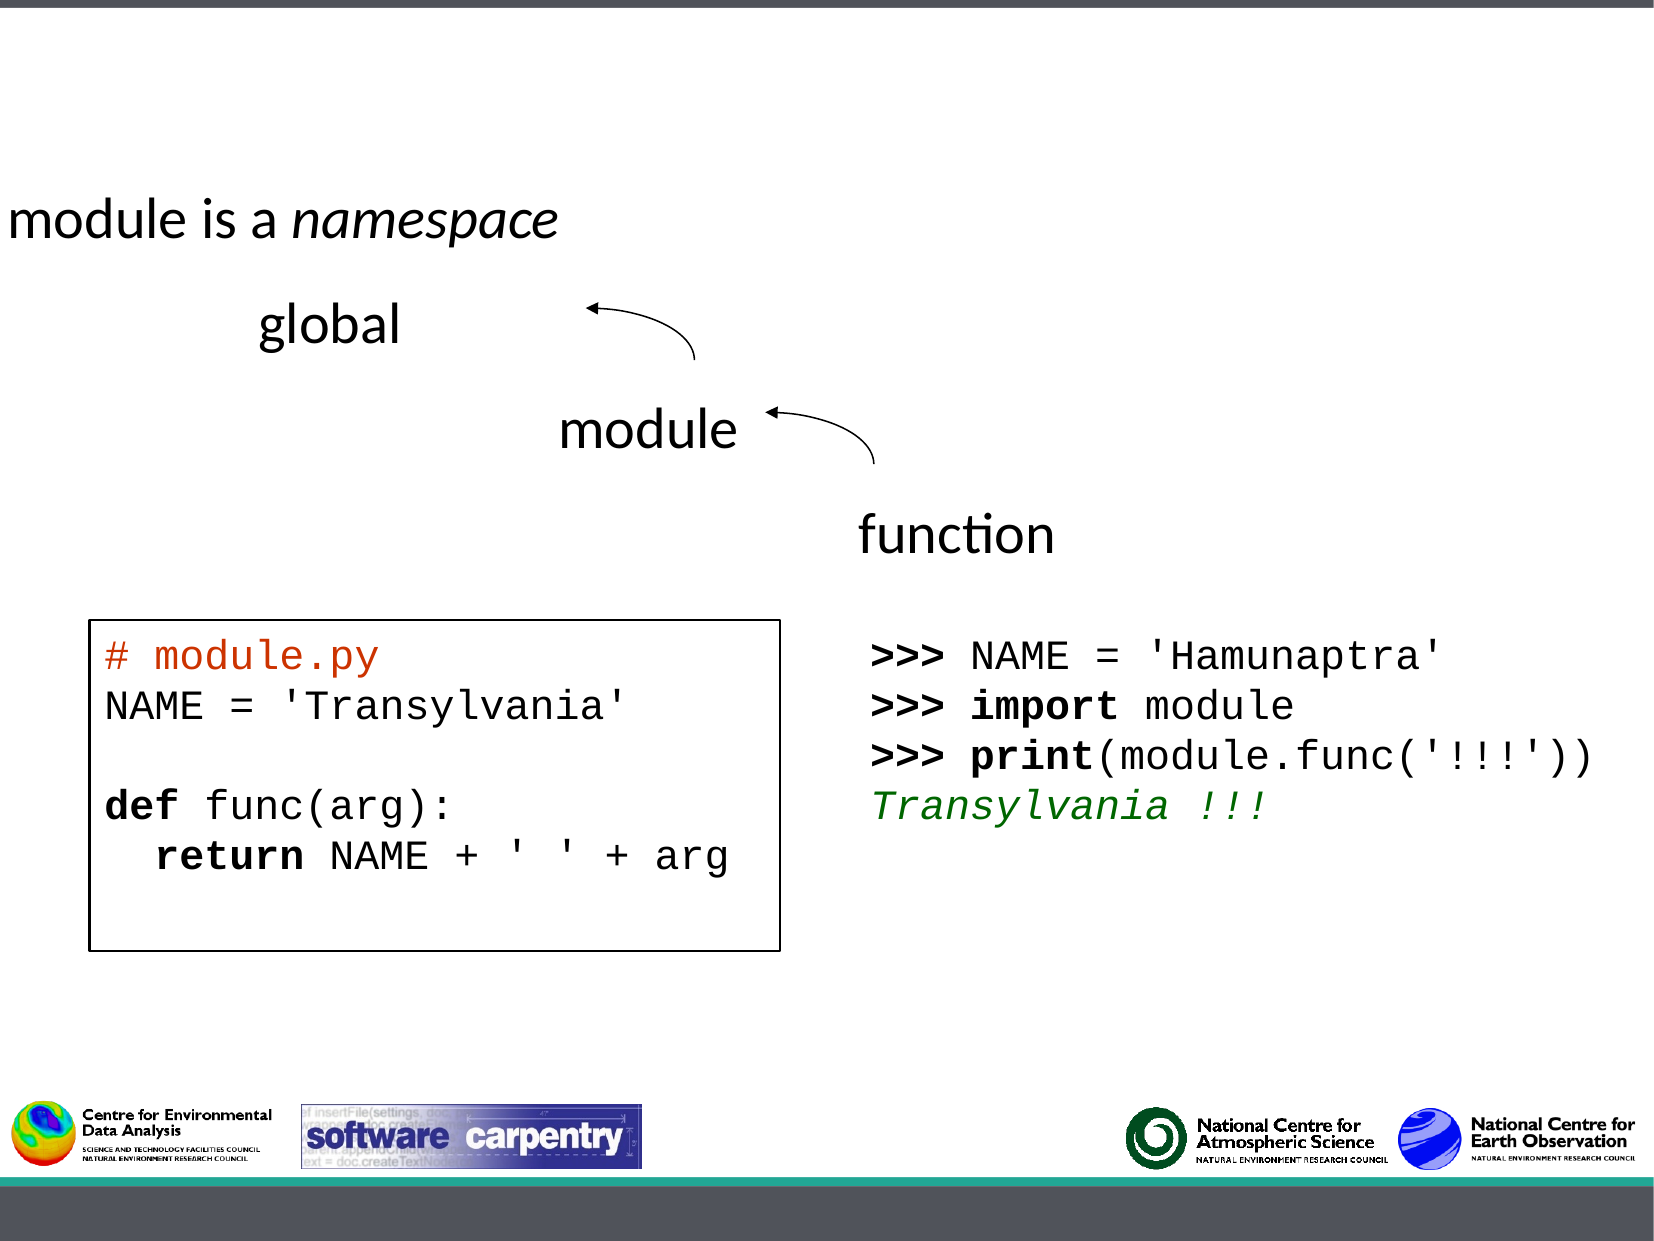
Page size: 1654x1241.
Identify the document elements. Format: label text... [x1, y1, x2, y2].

text_box [765, 406, 874, 465]
text_box # module.py NAME = 'Transylvania' def func(arg): return NAME + ' ' + arg [89, 620, 780, 951]
text_box Each module is a namespace global module function [0, 137, 1221, 573]
picture [0, 0, 1654, 1241]
text_box >>> NAME = 'Hamunaptra' >>> import module >>> print(module.func('!!!')) Transylvania !!! [855, 620, 1583, 951]
text_box [585, 302, 695, 361]
